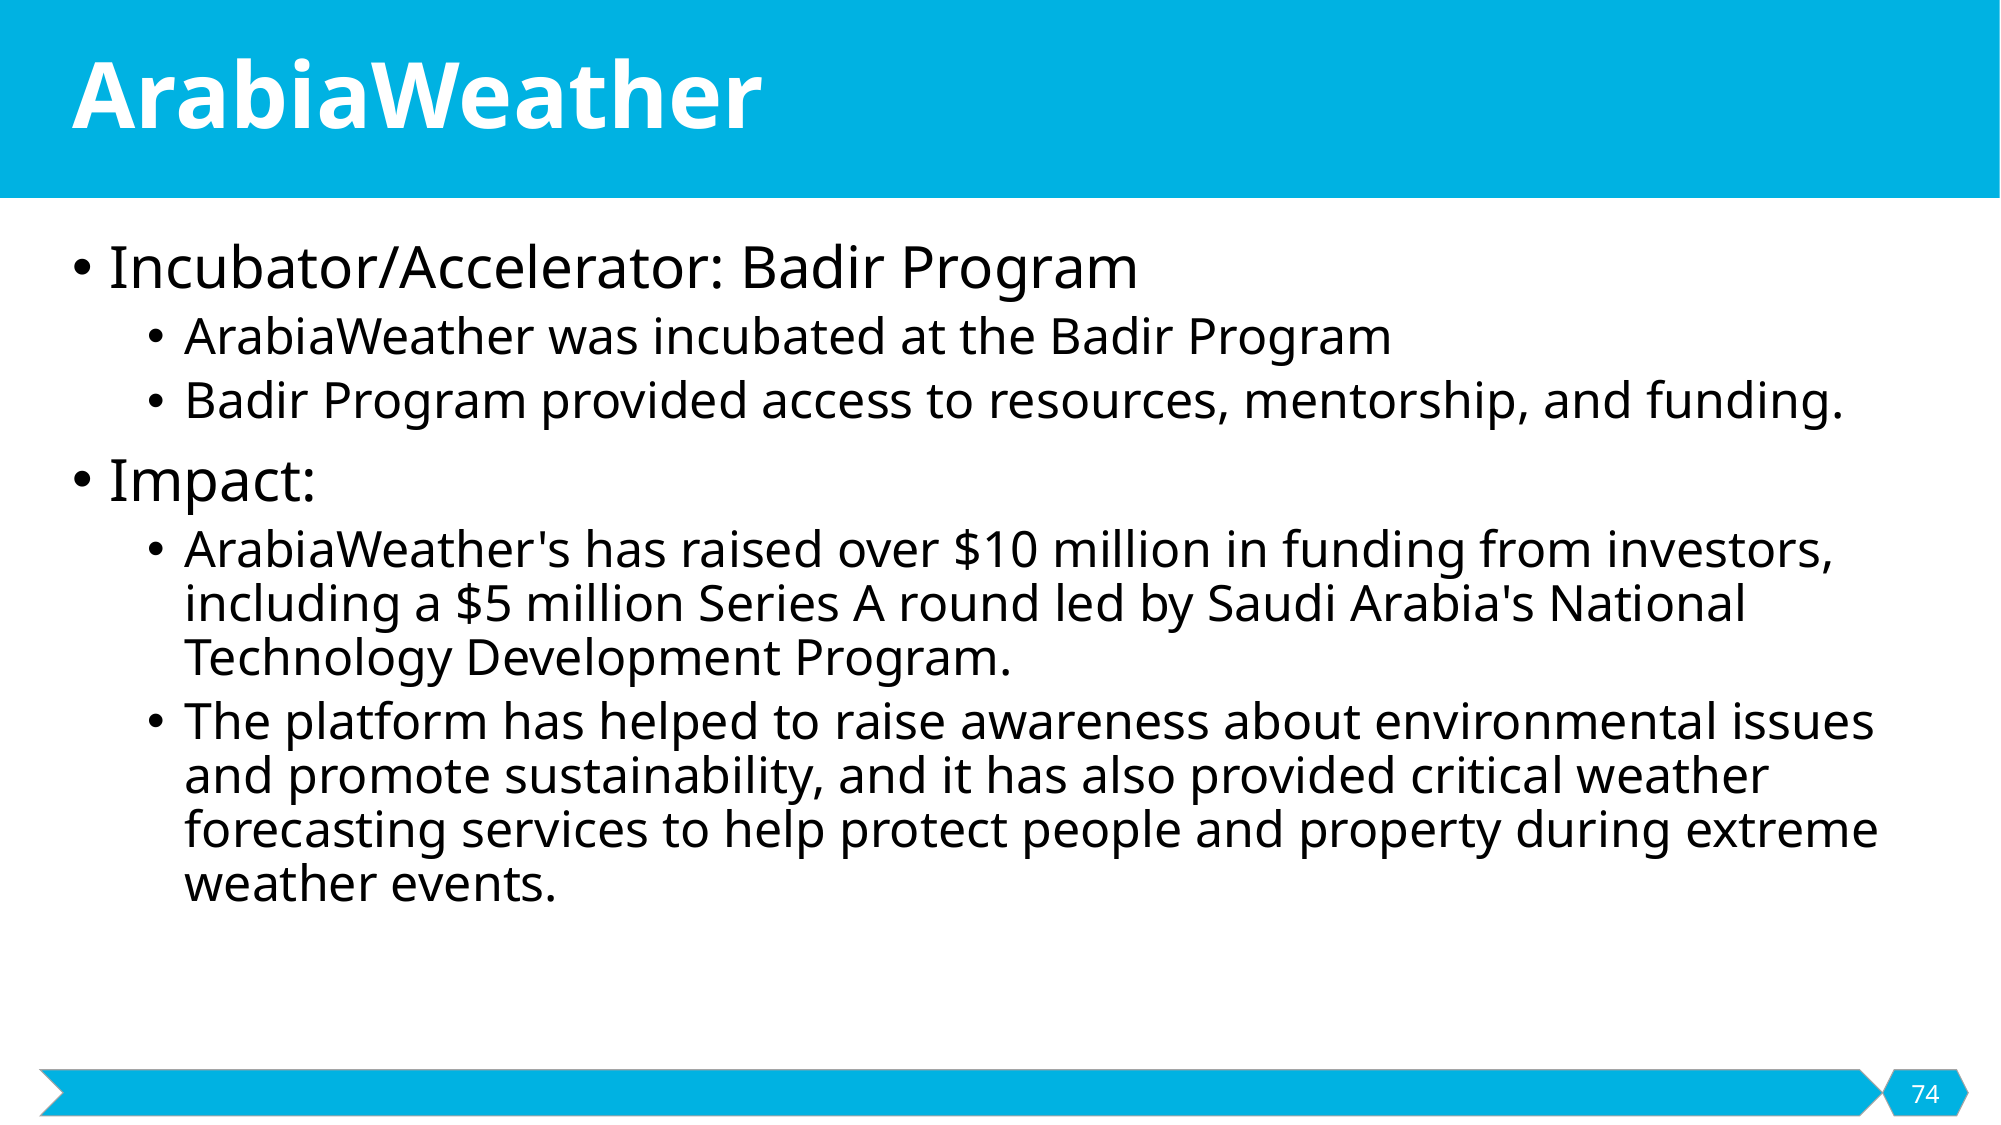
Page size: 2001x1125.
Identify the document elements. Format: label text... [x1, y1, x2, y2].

slide_number 74 [1882, 1065, 1969, 1125]
title ArabiaWeather [56, 0, 1969, 199]
list Incubator/Accelerator: Badir Program ArabiaWeather was incubated at the Badir Program Badir Program provided access to resources, mentorship, and funding. Impact: ArabiaWeather's has raised over $10 million in funding from investors, including a $5 million Series A round led by Saudi Arabia's National Technology Development Program. The platform has helped to raise awareness about environmental issues and promote sustainability, and it has also provided critical weather forecasting services to help protect people and property during extreme weather events. [56, 230, 1969, 1010]
